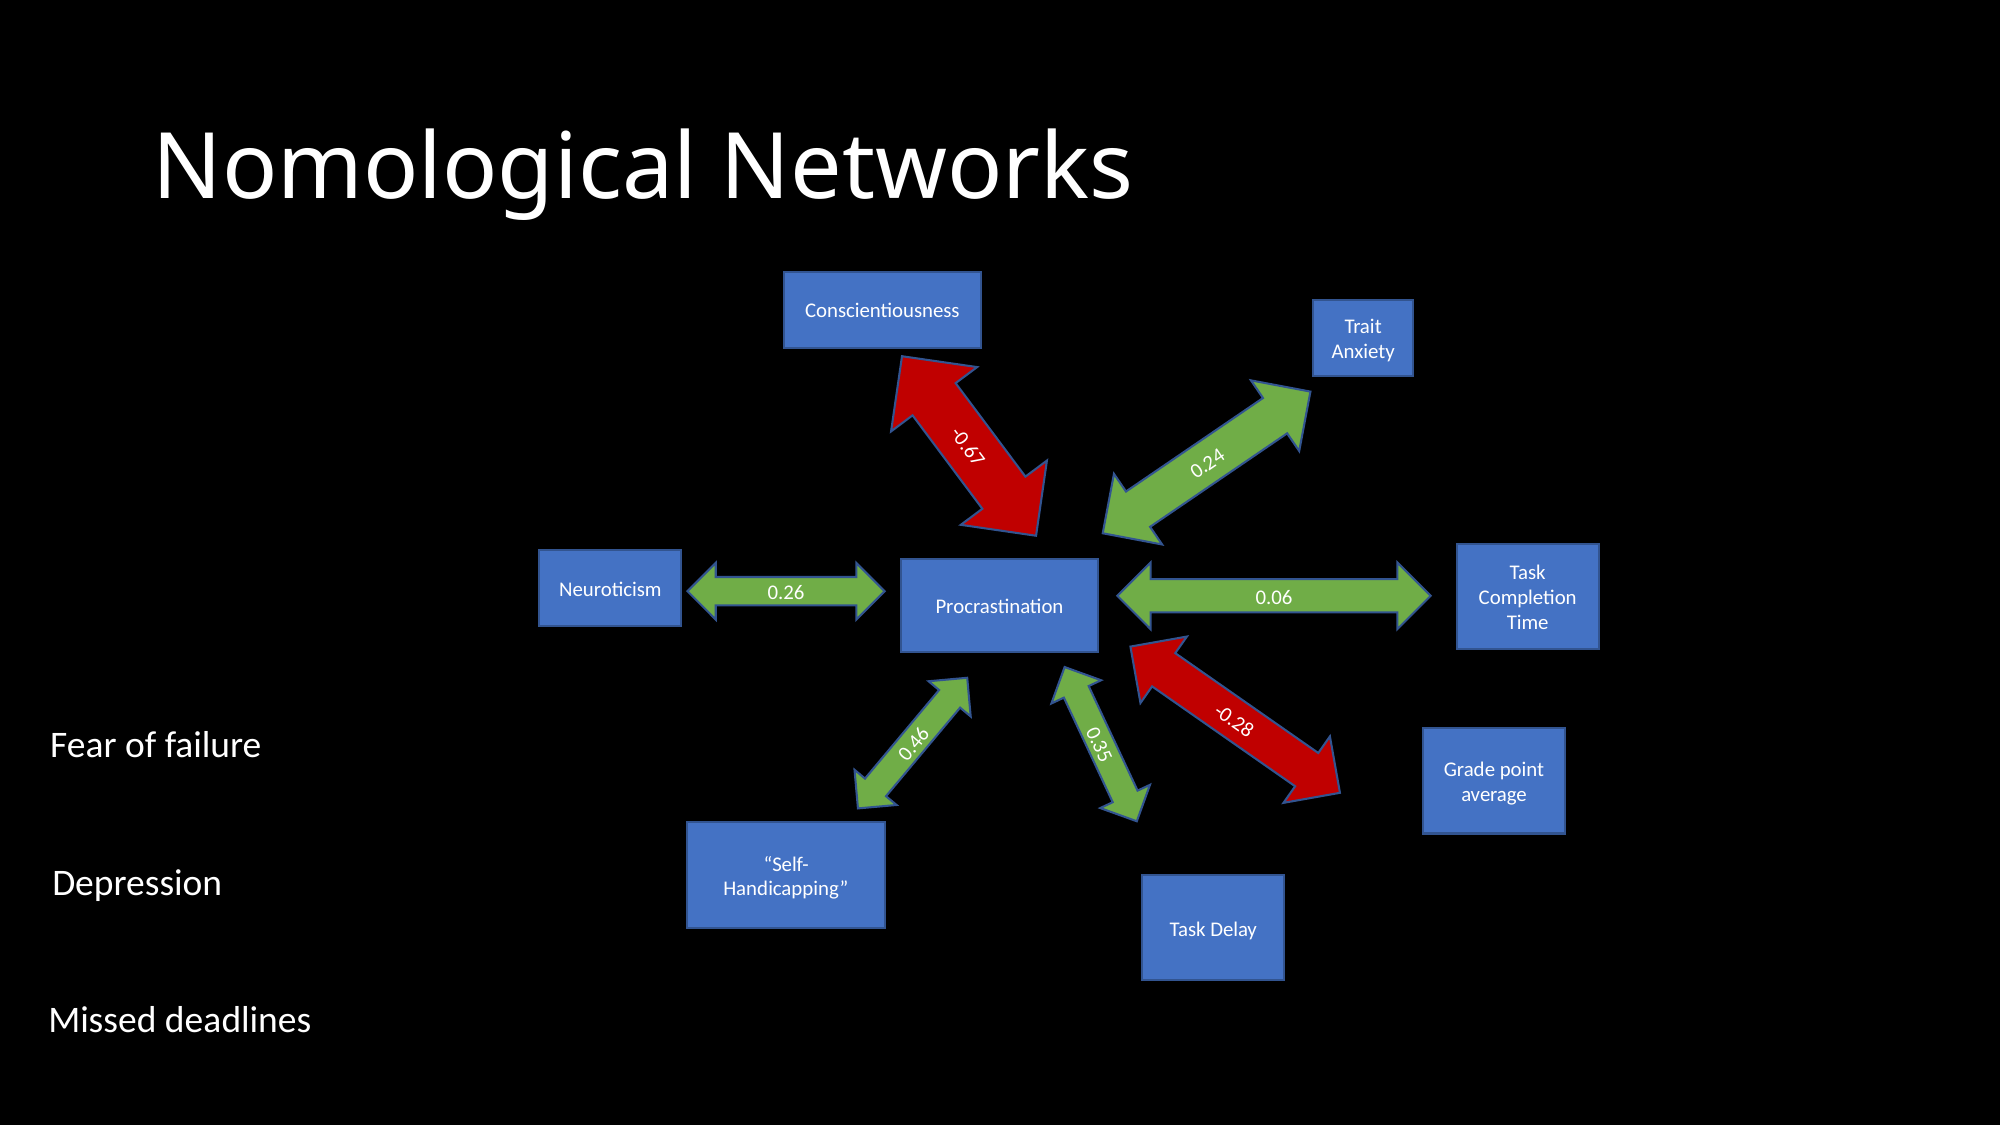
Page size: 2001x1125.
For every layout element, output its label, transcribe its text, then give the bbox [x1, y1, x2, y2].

text_box 0.24 [1101, 378, 1312, 546]
text_box Grade point average [1422, 727, 1566, 835]
text_box 0.26 [685, 560, 887, 623]
text_box Task Delay [1141, 874, 1285, 981]
text_box Depression [37, 850, 238, 910]
text_box 0.35 [1049, 665, 1152, 823]
text_box Task Completion Time [1456, 543, 1600, 650]
text_box Fear of failure [35, 712, 277, 773]
text_box Procrastination [900, 558, 1099, 653]
text_box Trait Anxiety [1312, 299, 1414, 377]
text_box “Self-Handicapping” [686, 821, 886, 929]
text_box Neuroticism [538, 549, 682, 627]
text_box Missed deadlines [33, 987, 327, 1048]
text_box 0.46 [853, 676, 972, 810]
text_box 0.06 [1115, 560, 1433, 632]
text_box -0.28 [1129, 635, 1342, 805]
title Nomological Networks [137, 59, 1863, 278]
text_box -0.67 [889, 355, 1049, 537]
text_box Conscientiousness [783, 271, 982, 349]
